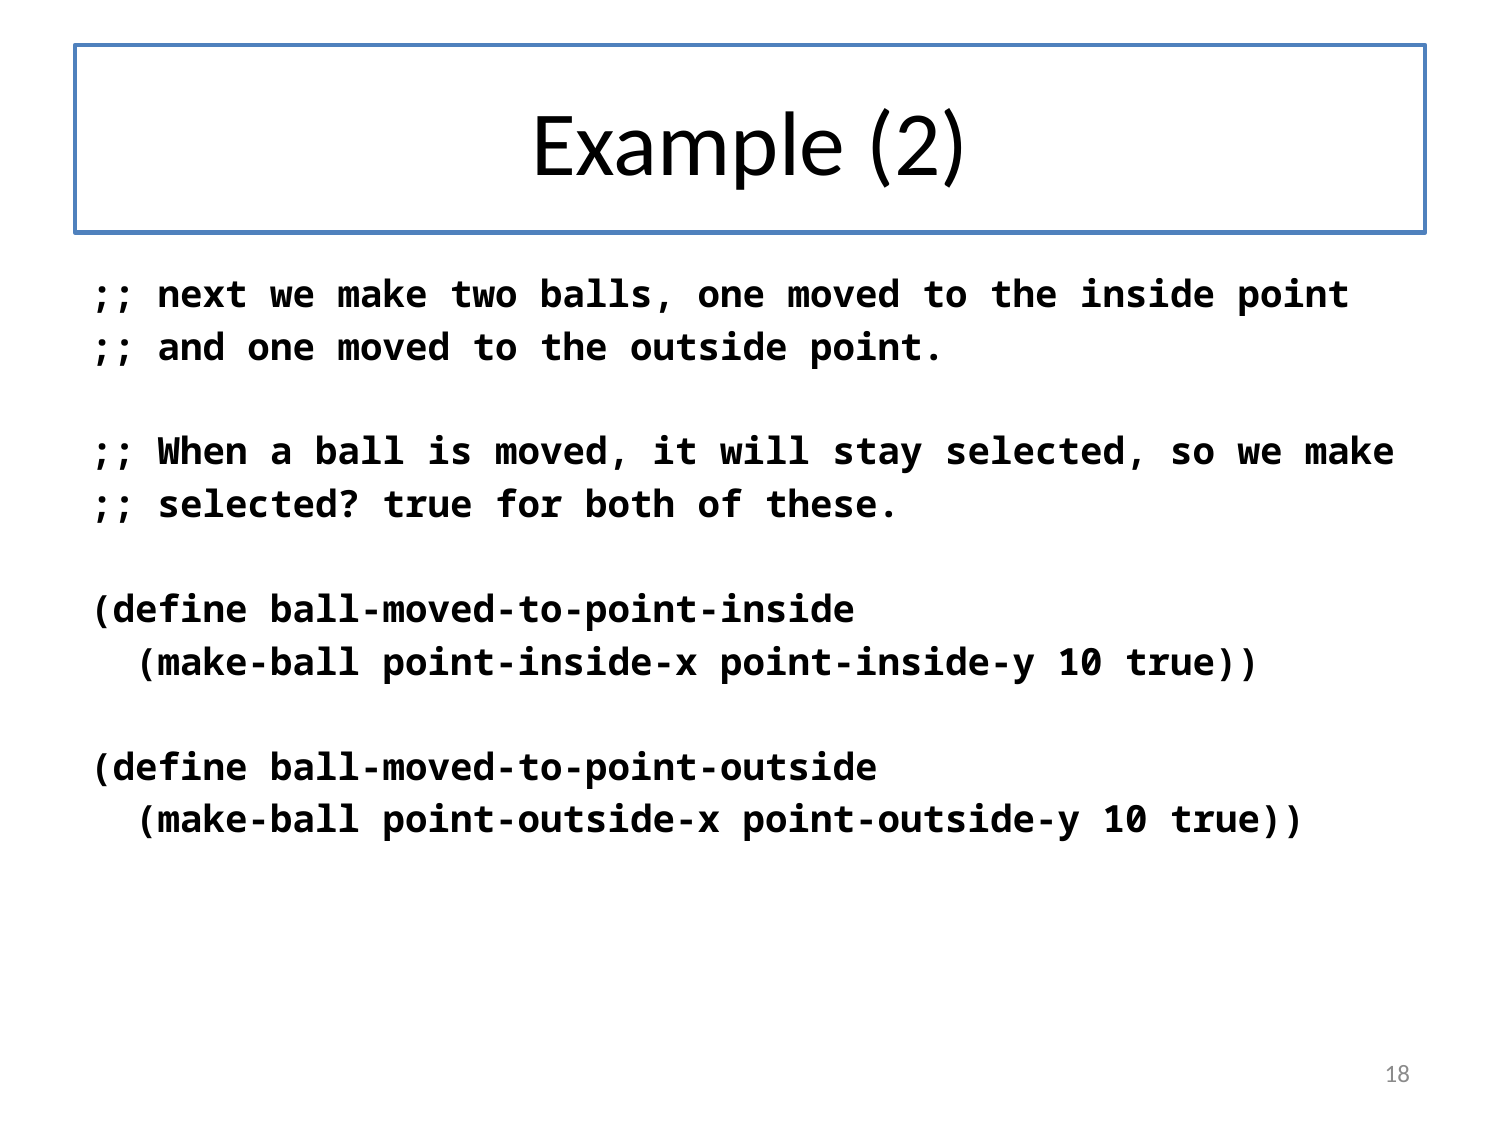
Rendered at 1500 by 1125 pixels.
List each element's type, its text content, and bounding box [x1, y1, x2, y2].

slide_number 18 [1074, 1042, 1425, 1103]
title Example (2) [73, 43, 1427, 235]
list ;; next we make two balls, one moved to the inside point ;; and one moved to the outside point. ;; When a ball is moved, it will stay selected, so we make ;; selected? true for both of these. (define ball-moved-to-point-inside (make-ball point-inside-x point-inside-y 10 true)) (define ball-moved-to-point-outside (make-ball point-outside-x point-outside-y 10 true)) [75, 262, 1425, 1005]
